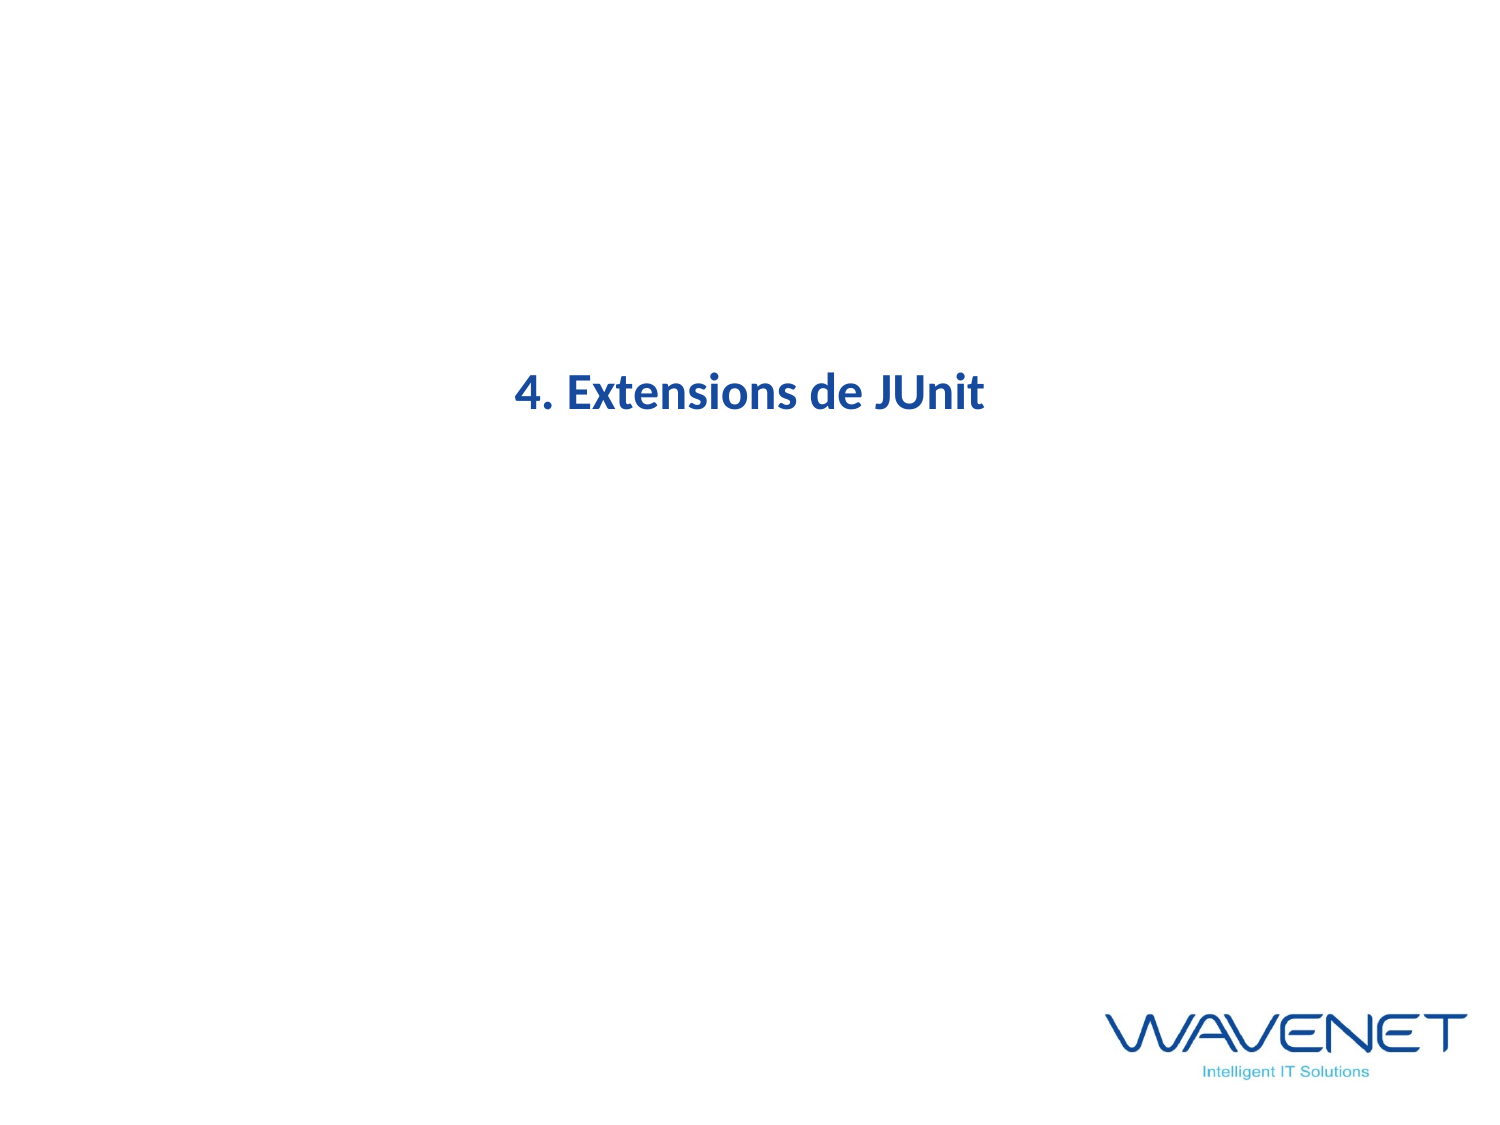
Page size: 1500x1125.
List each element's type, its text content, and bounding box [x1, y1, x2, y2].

title 4. Extensions de JUnit [112, 349, 1388, 591]
picture [1103, 1012, 1469, 1081]
